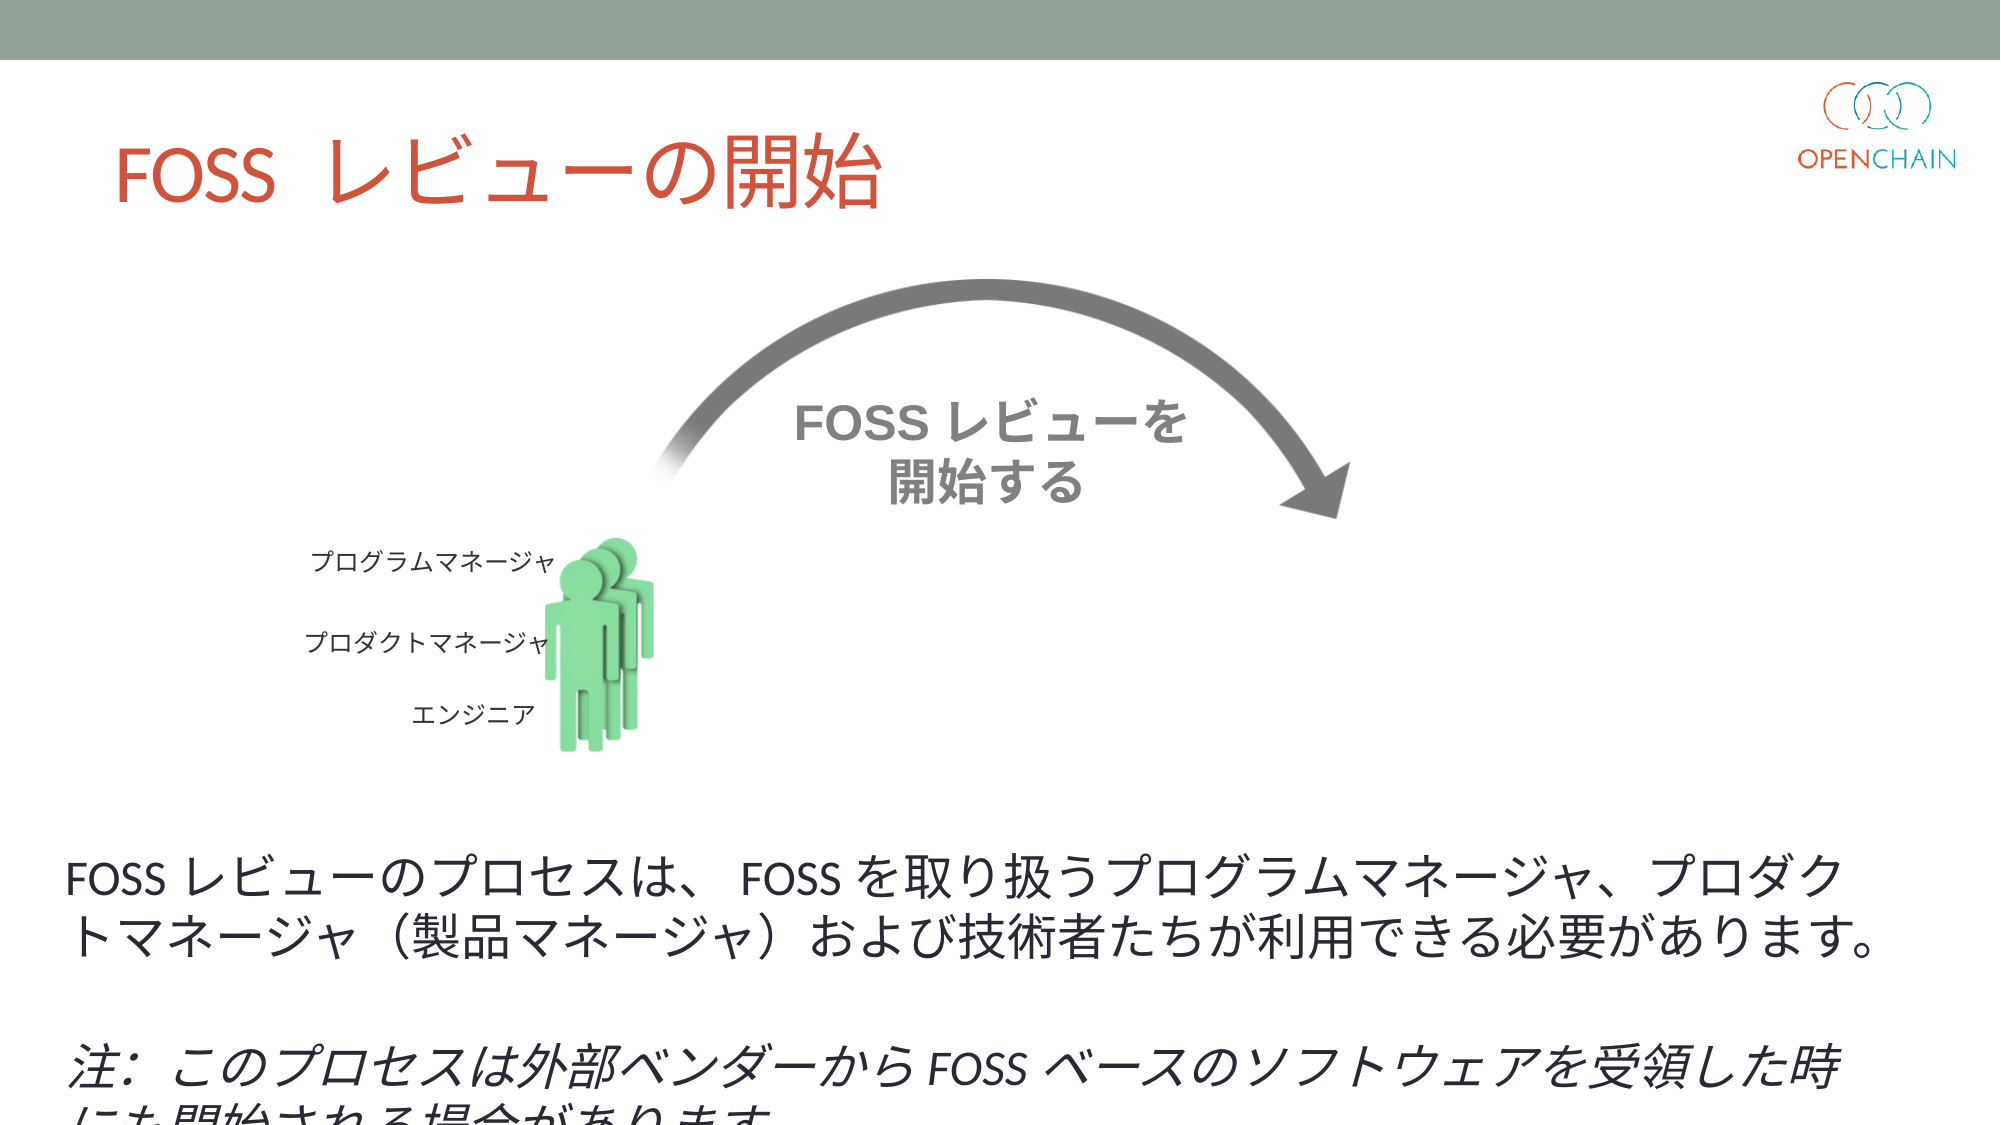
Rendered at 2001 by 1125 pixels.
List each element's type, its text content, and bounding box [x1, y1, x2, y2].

picture [545, 538, 654, 753]
text_box FOSSレビューのプロセスは、FOSSを取り扱うプログラムマネージャ、プロダクトマネージャ（製品マネージャ）および技術者たちが利用できる必要があります。 注：このプロセスは外部ベンダーからFOSSベースのソフトウェアを受領した時にも開始される場合があります。 [50, 838, 1900, 1125]
picture [1798, 82, 1955, 169]
title FOSS レビューの開始 [99, 87, 1900, 250]
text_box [323, 538, 542, 738]
picture [649, 279, 1351, 520]
